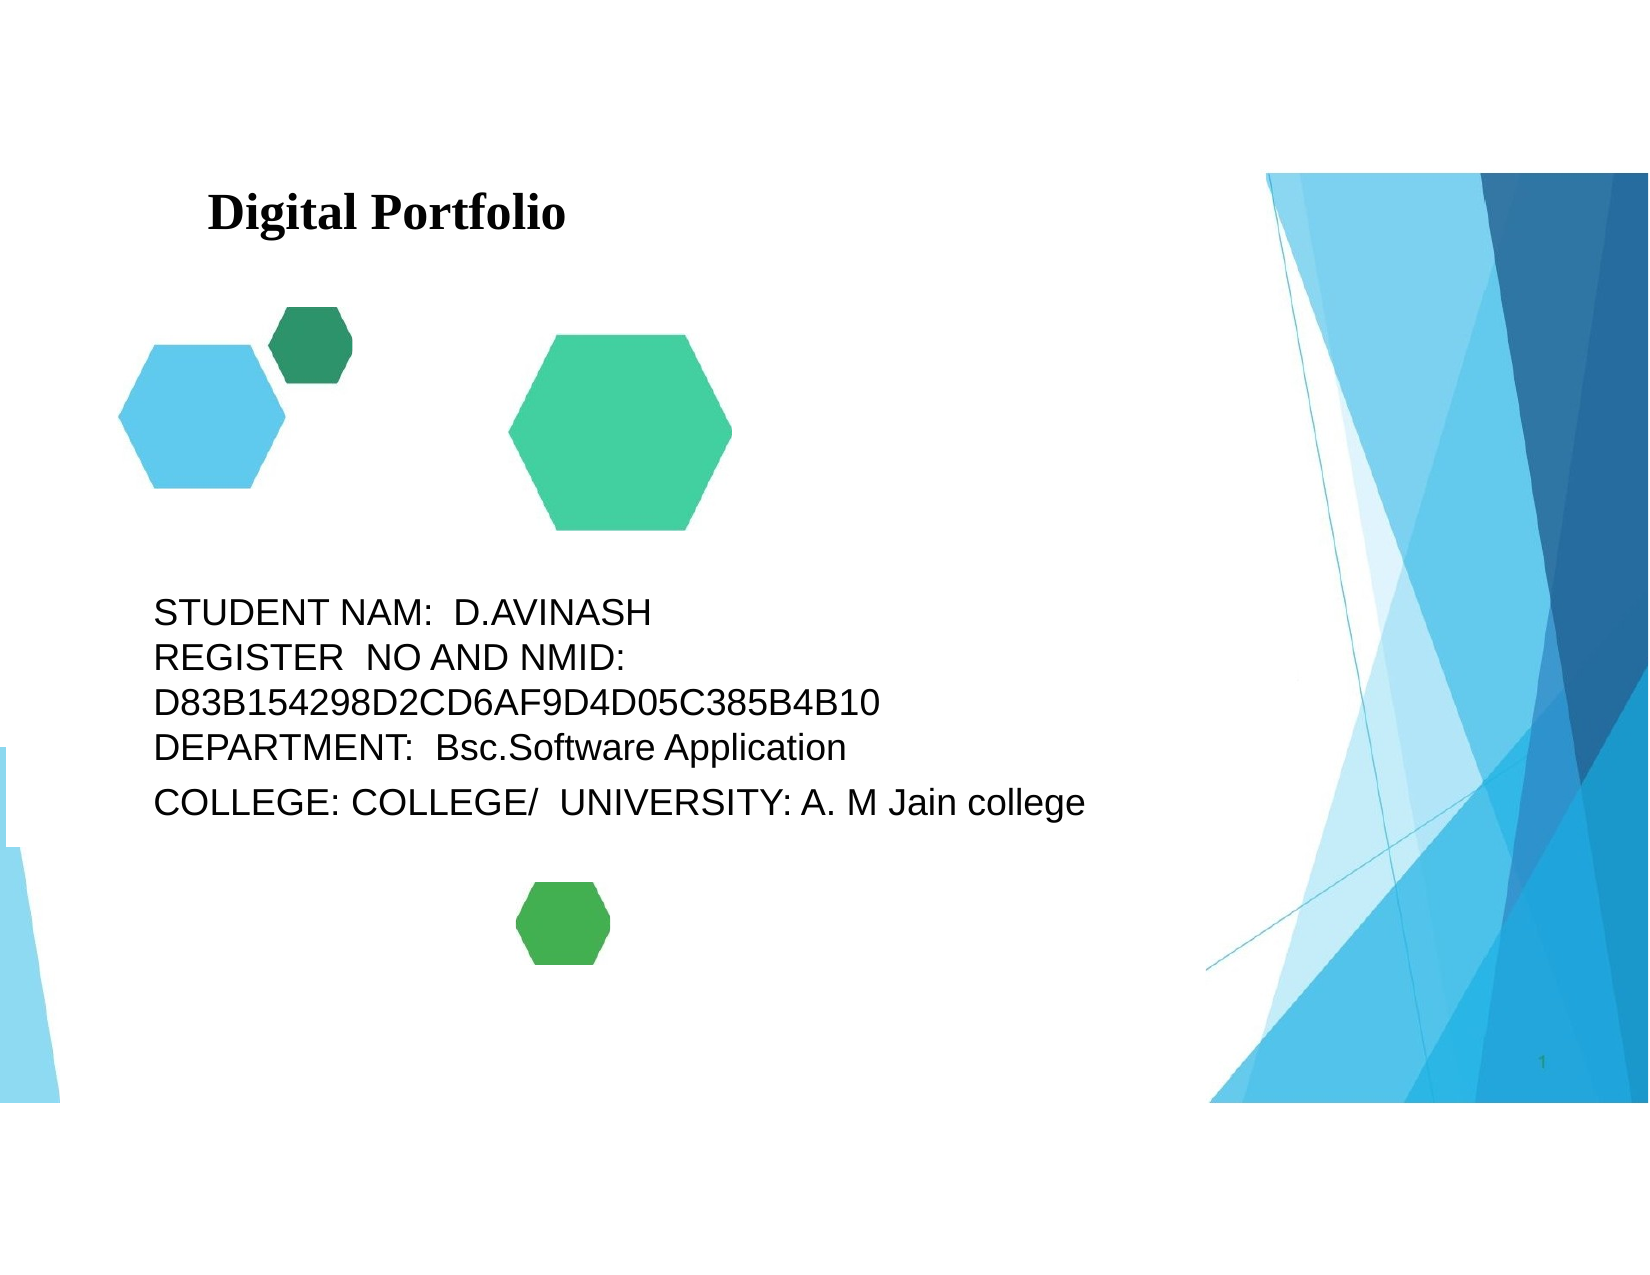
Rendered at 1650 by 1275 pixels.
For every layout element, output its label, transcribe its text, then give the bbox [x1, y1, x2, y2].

text_box [507, 333, 732, 531]
text_box [515, 882, 611, 965]
text_box Digital Portfolio [205, 177, 589, 240]
text_box [117, 307, 353, 489]
text_box [1205, 169, 1649, 1104]
text_box STUDENT NAM: D.AVINASH REGISTER NO AND NMID: D83B154298D2CD6AF9D4D05C385B4B10 DEPARTMENT: Bsc.Software Application COLLEGE: COLLEGE/ UNIVERSITY: A. M Jain college [151, 587, 1307, 824]
text_box [0, 847, 60, 1103]
